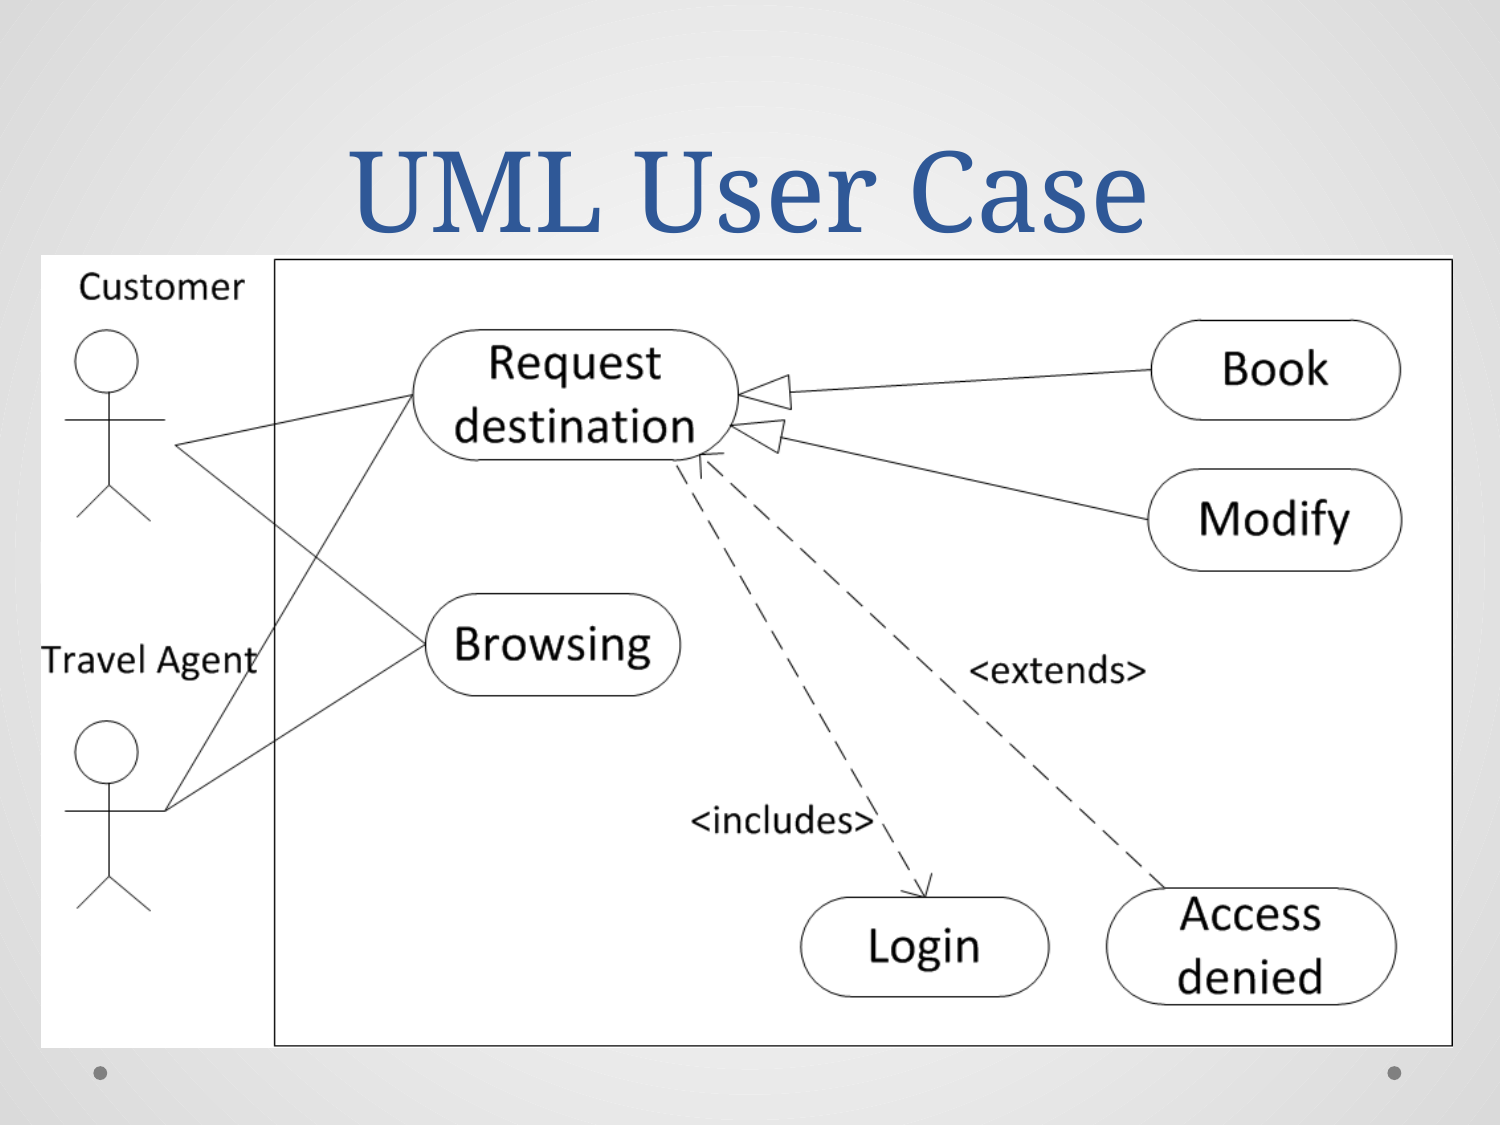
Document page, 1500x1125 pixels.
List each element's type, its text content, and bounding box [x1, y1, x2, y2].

picture [41, 255, 1454, 1048]
title UML User Case [75, 0, 1425, 253]
